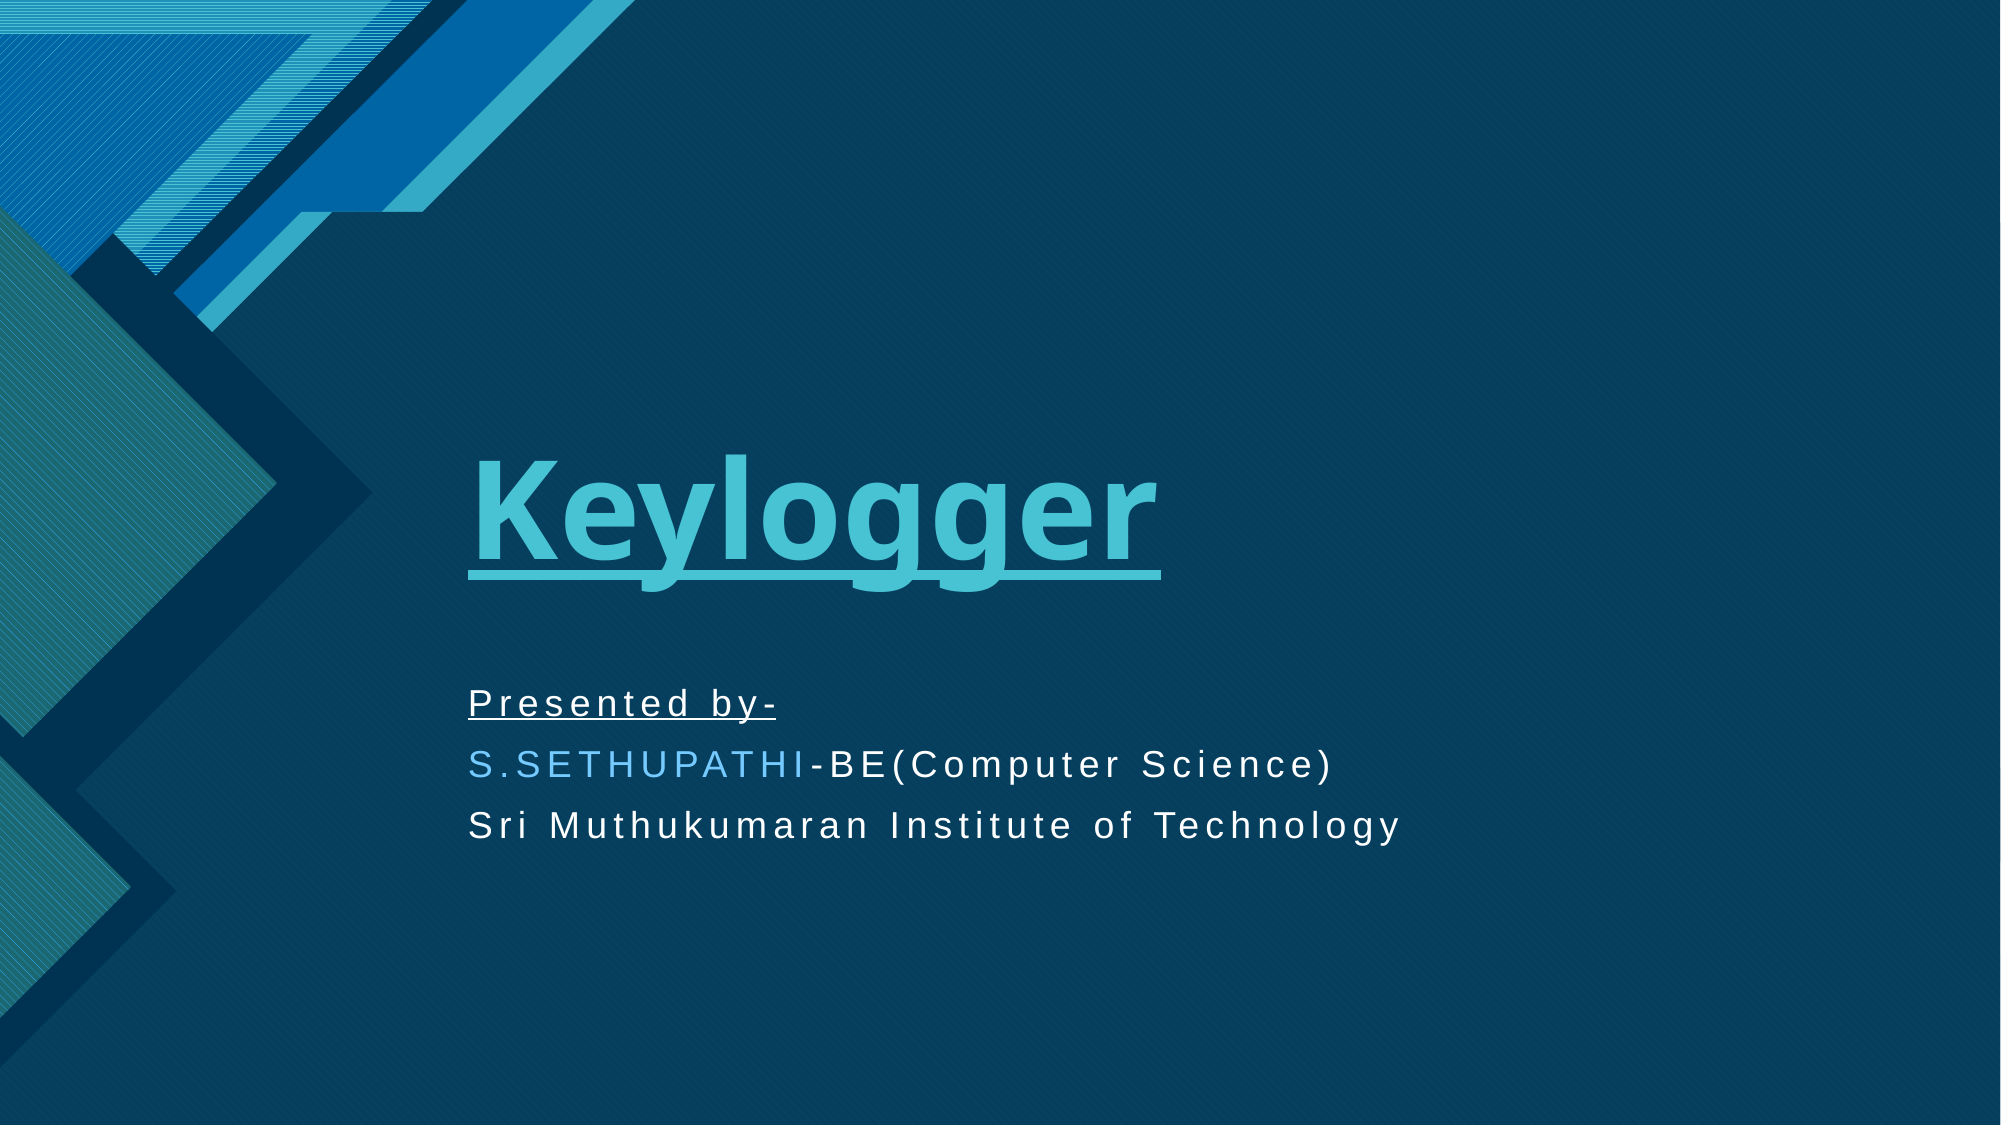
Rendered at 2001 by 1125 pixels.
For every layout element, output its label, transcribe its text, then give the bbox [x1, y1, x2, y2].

title Keylogger [453, 393, 1614, 597]
subtitle Presented by- S.SETHUPATHI-BE(Computer Science) Sri Muthukumaran Institute of Technology [453, 610, 1614, 935]
